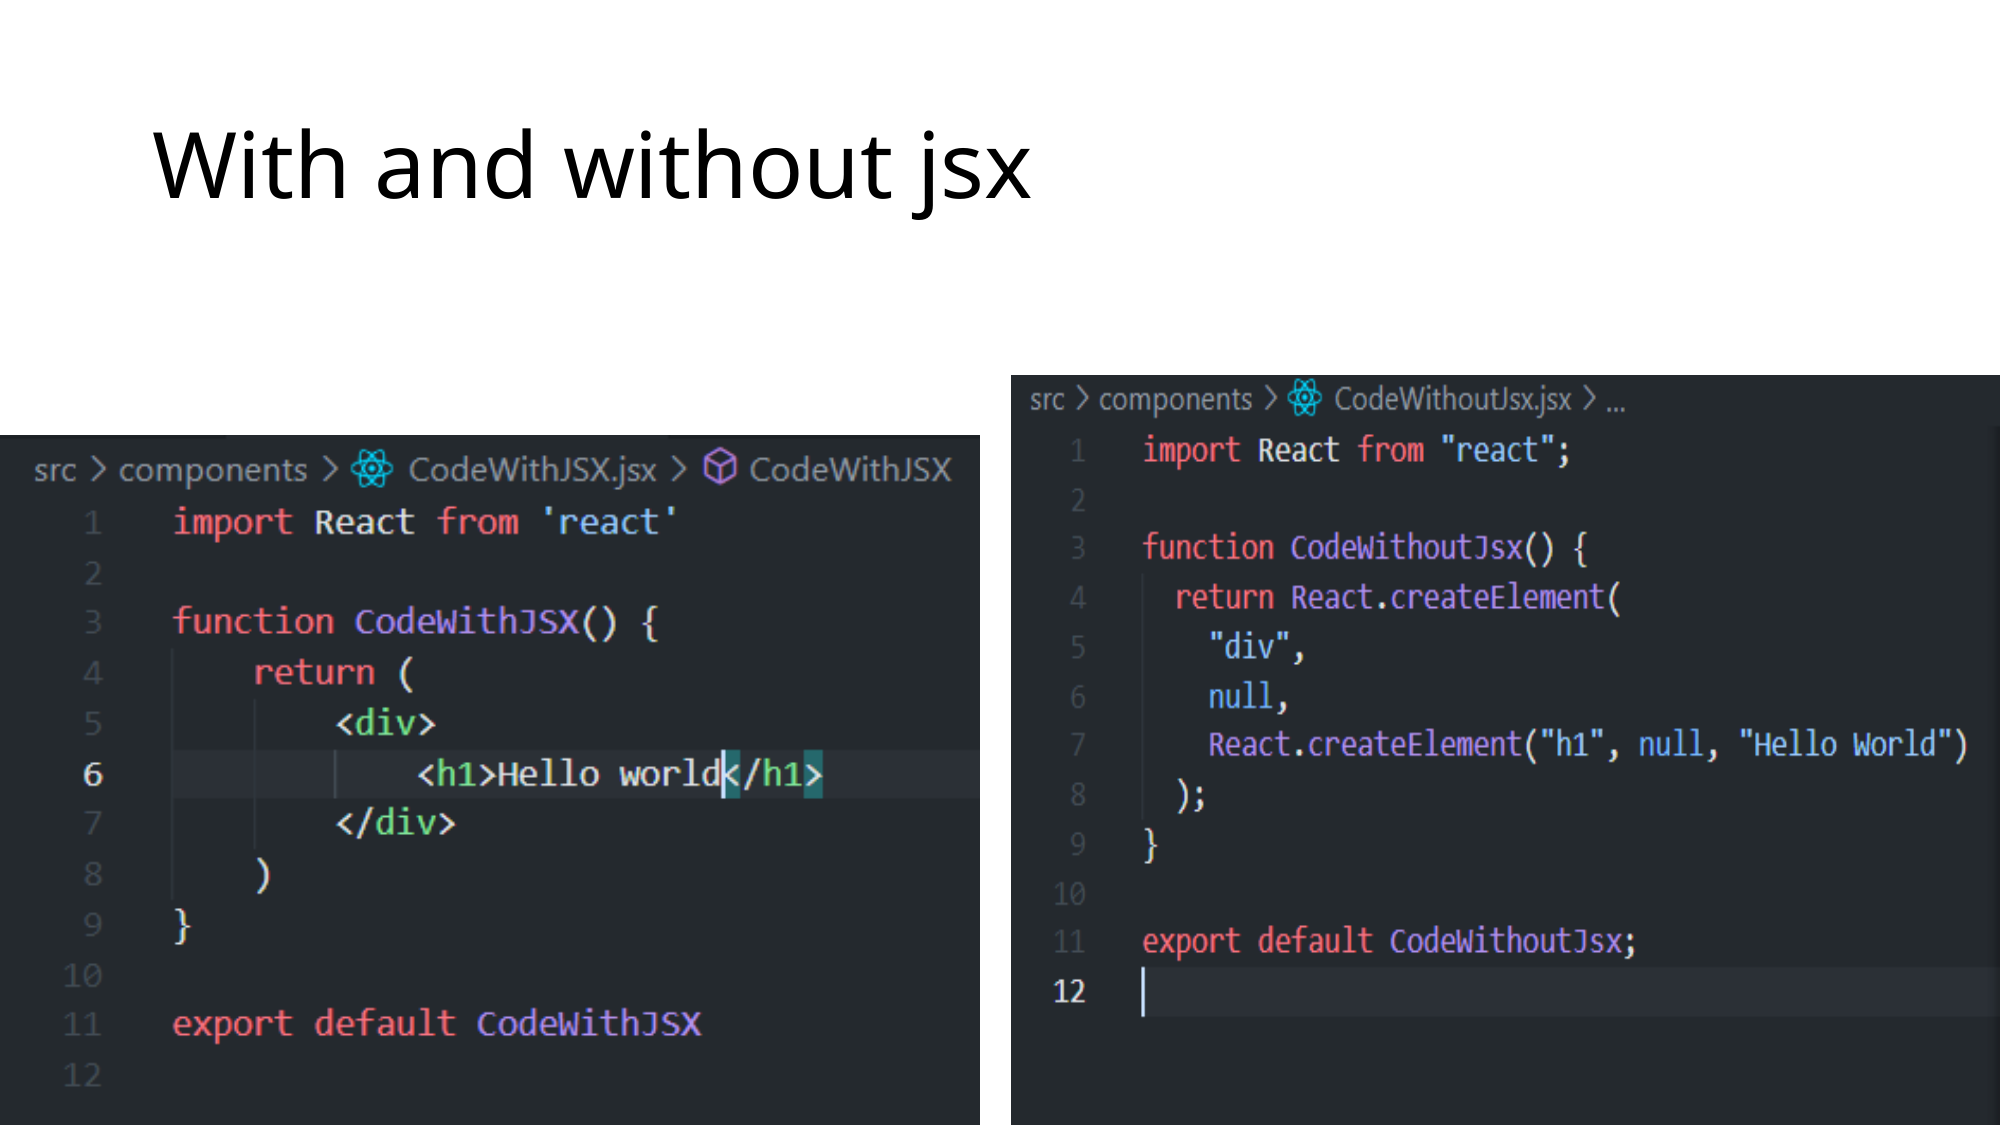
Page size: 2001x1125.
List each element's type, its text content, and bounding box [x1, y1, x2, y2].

picture [1011, 375, 2000, 1125]
title With and without jsx [137, 59, 1863, 278]
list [0, 435, 980, 1125]
